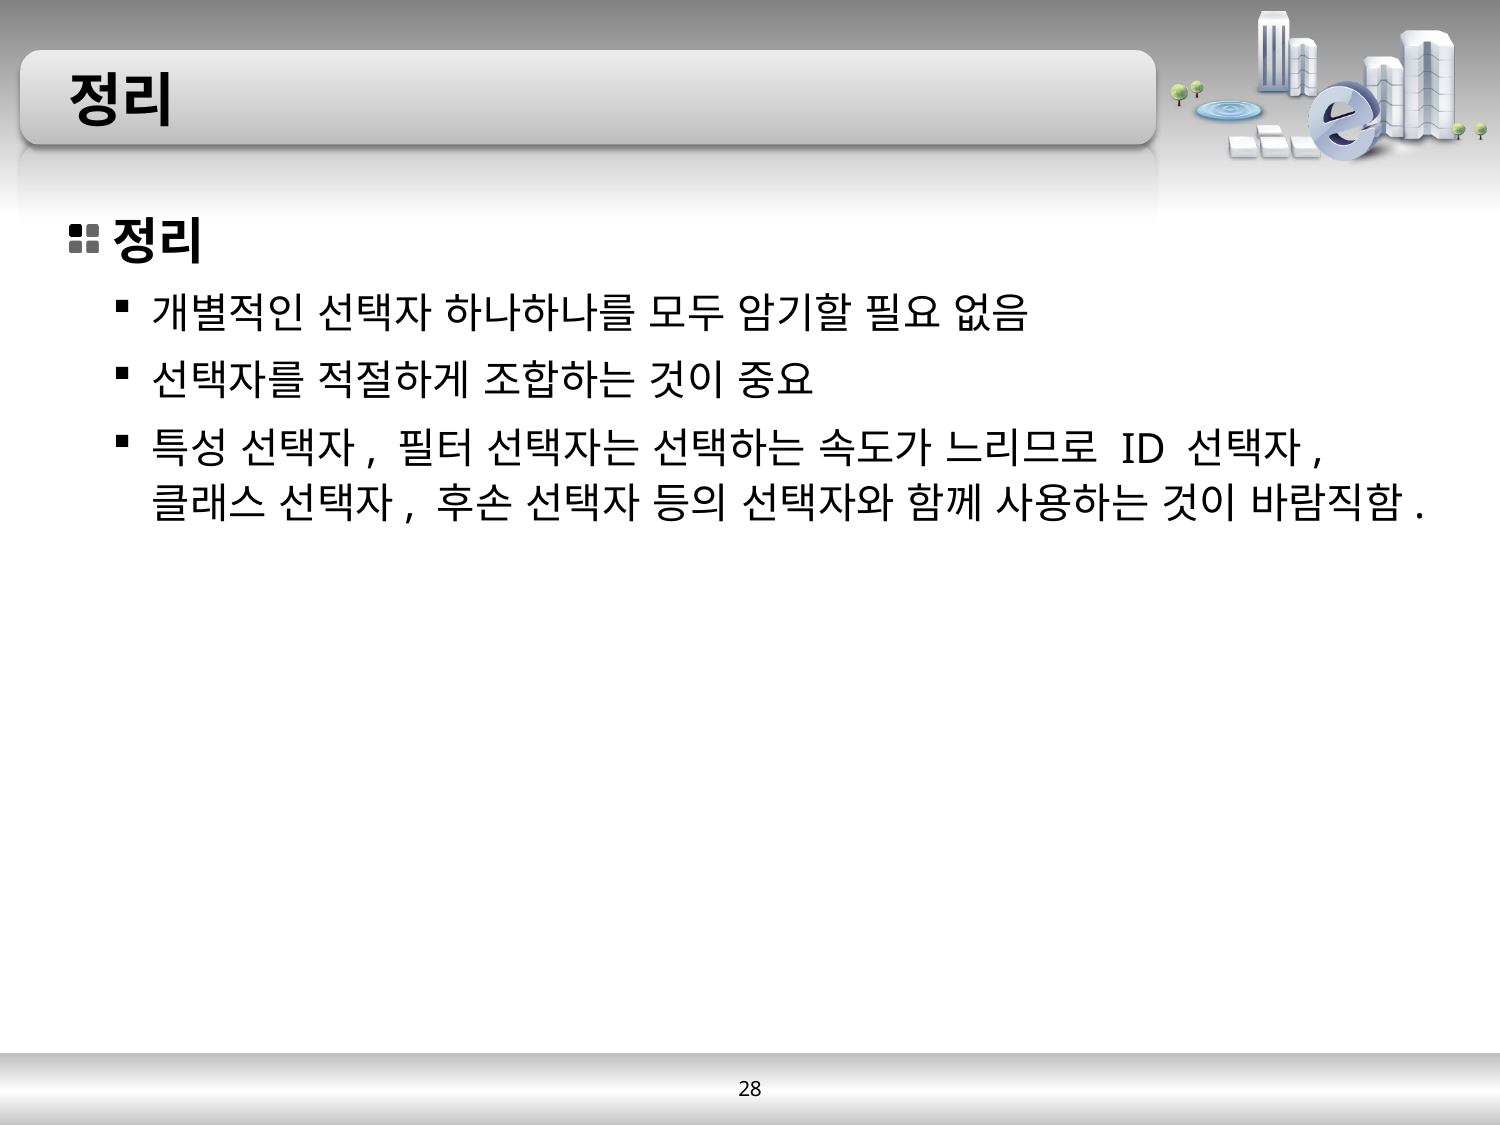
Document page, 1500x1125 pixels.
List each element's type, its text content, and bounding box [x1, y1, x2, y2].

list 정리 개별적인 선택자 하나하나를 모두 암기할 필요 없음 선택자를 적절하게 조합하는 것이 중요 특성 선택자, 필터 선택자는 선택하는 속도가 느리므로 ID 선택자, 클래스 선택자, 후손 선택자 등의 선택자와 함께 사용하는 것이 바람직함. [54, 195, 1448, 1036]
picture [69, 224, 99, 253]
picture [1170, 11, 1487, 177]
picture [9, 46, 1166, 243]
title 정리 [52, 55, 1404, 156]
